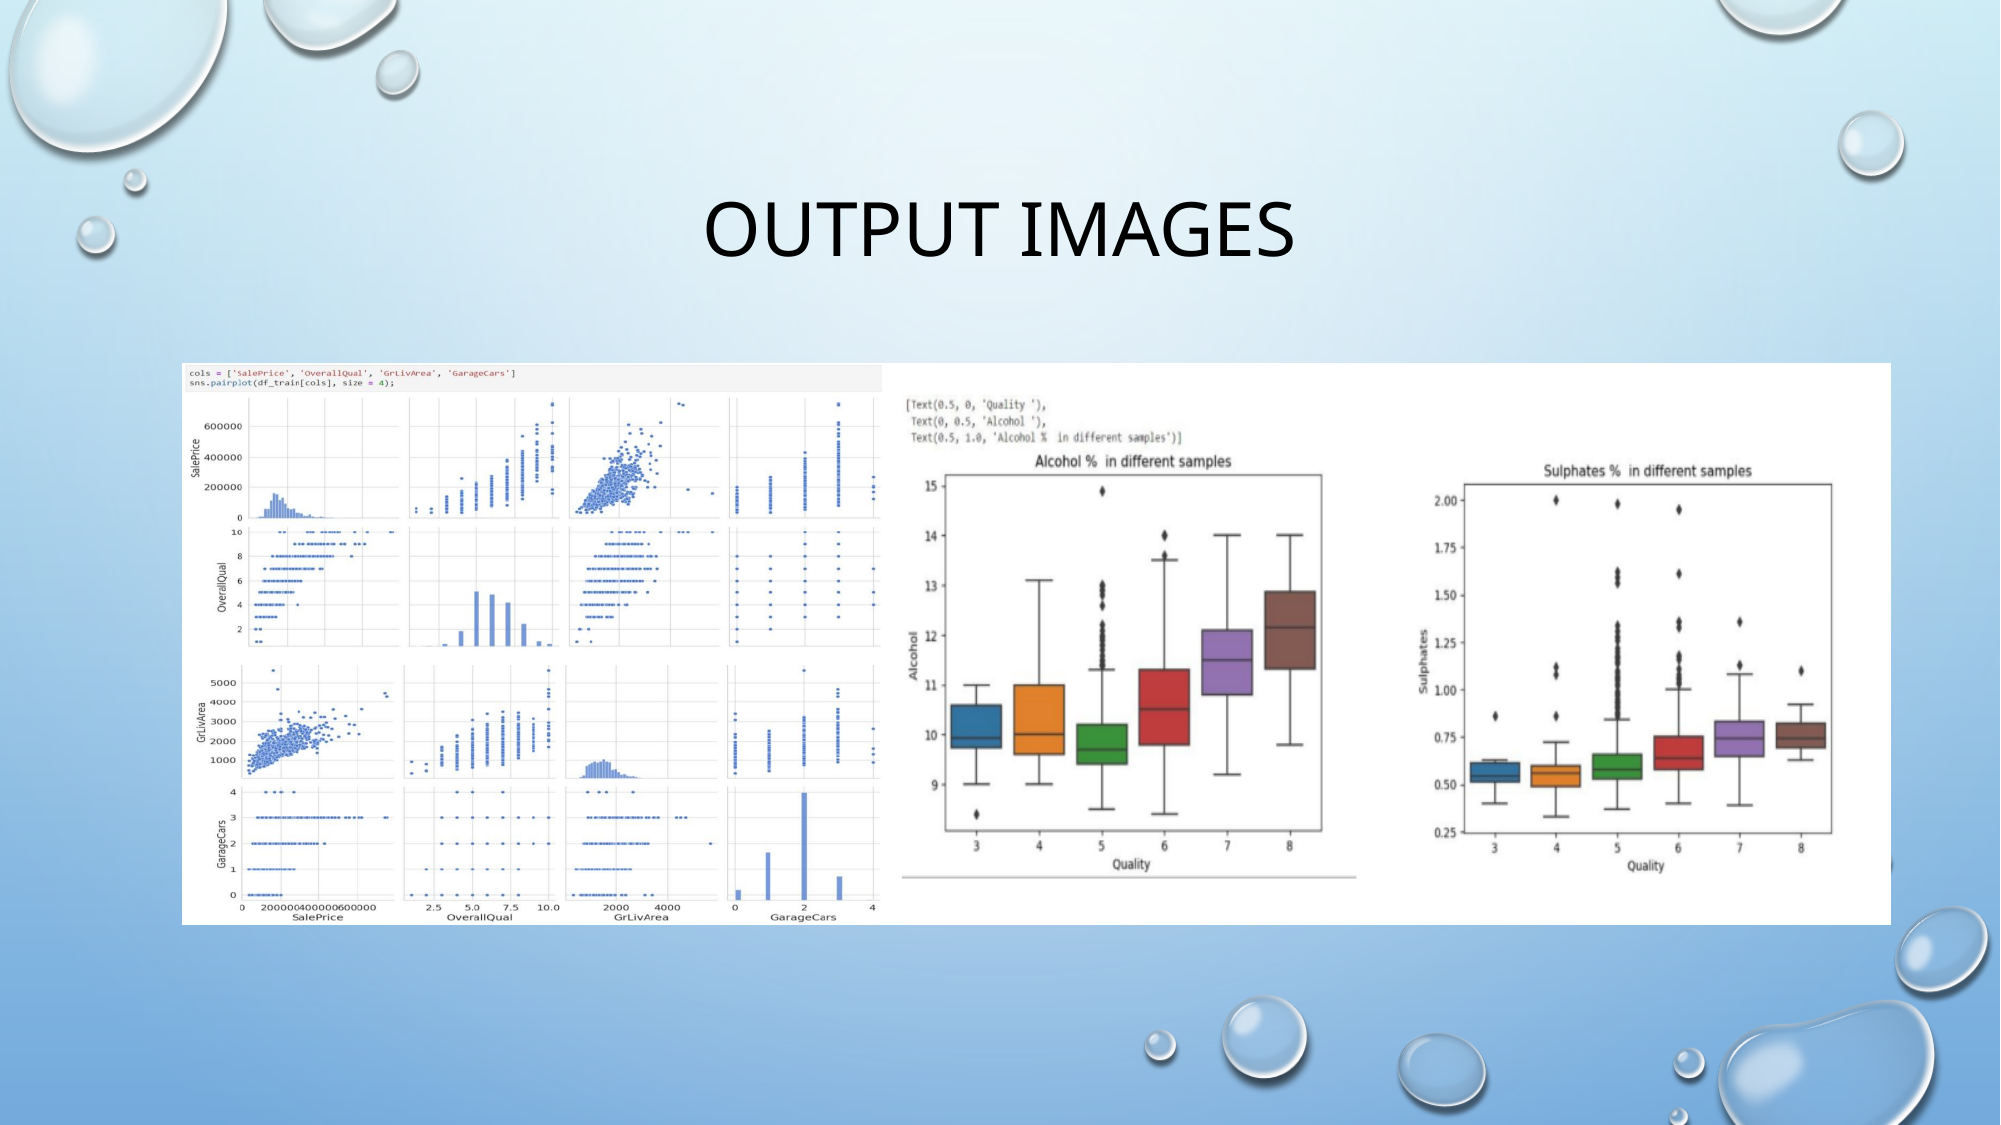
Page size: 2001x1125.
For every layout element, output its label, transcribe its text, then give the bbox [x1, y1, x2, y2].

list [182, 362, 882, 926]
picture [0, 0, 2000, 1125]
title Output images [149, 101, 1851, 364]
